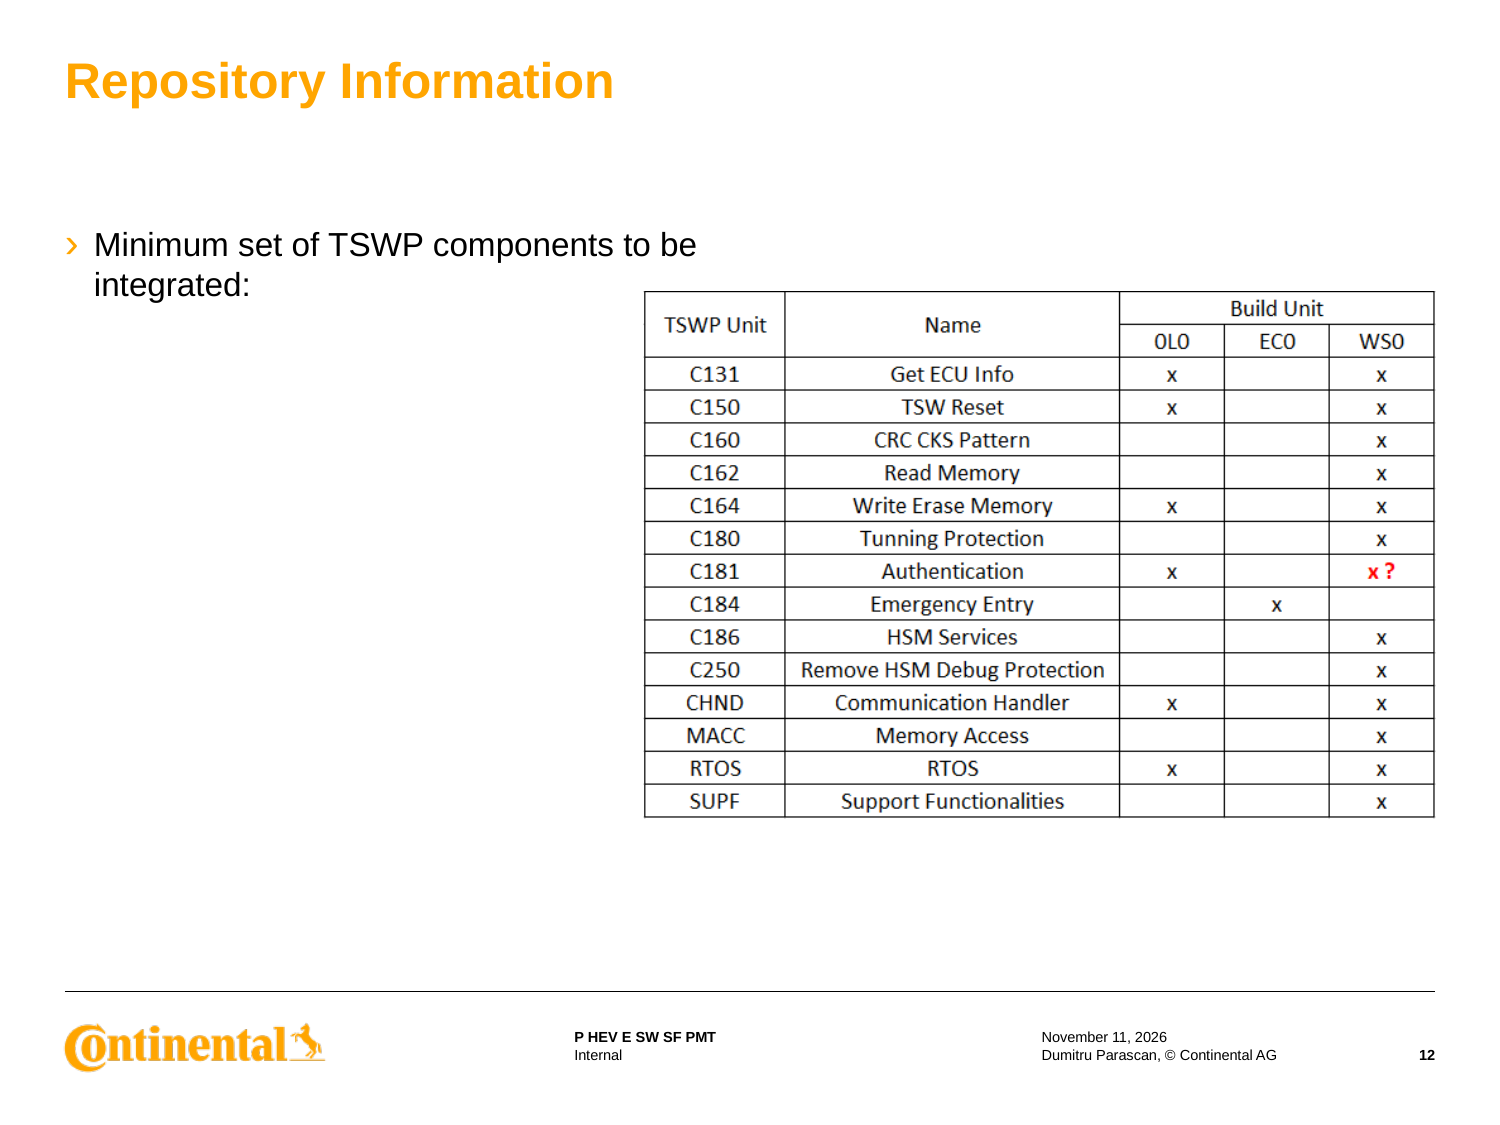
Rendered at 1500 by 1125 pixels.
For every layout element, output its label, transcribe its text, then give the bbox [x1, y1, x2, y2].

list Minimum set of TSWP components to be integrated: [64, 220, 744, 965]
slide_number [1041, 1021, 1371, 1045]
picture [643, 291, 1436, 819]
footer Dumitru Parascan, © Continental AG [1041, 1045, 1371, 1071]
title Repository Information [64, 48, 1436, 167]
slide_number 12 [1376, 1045, 1436, 1071]
